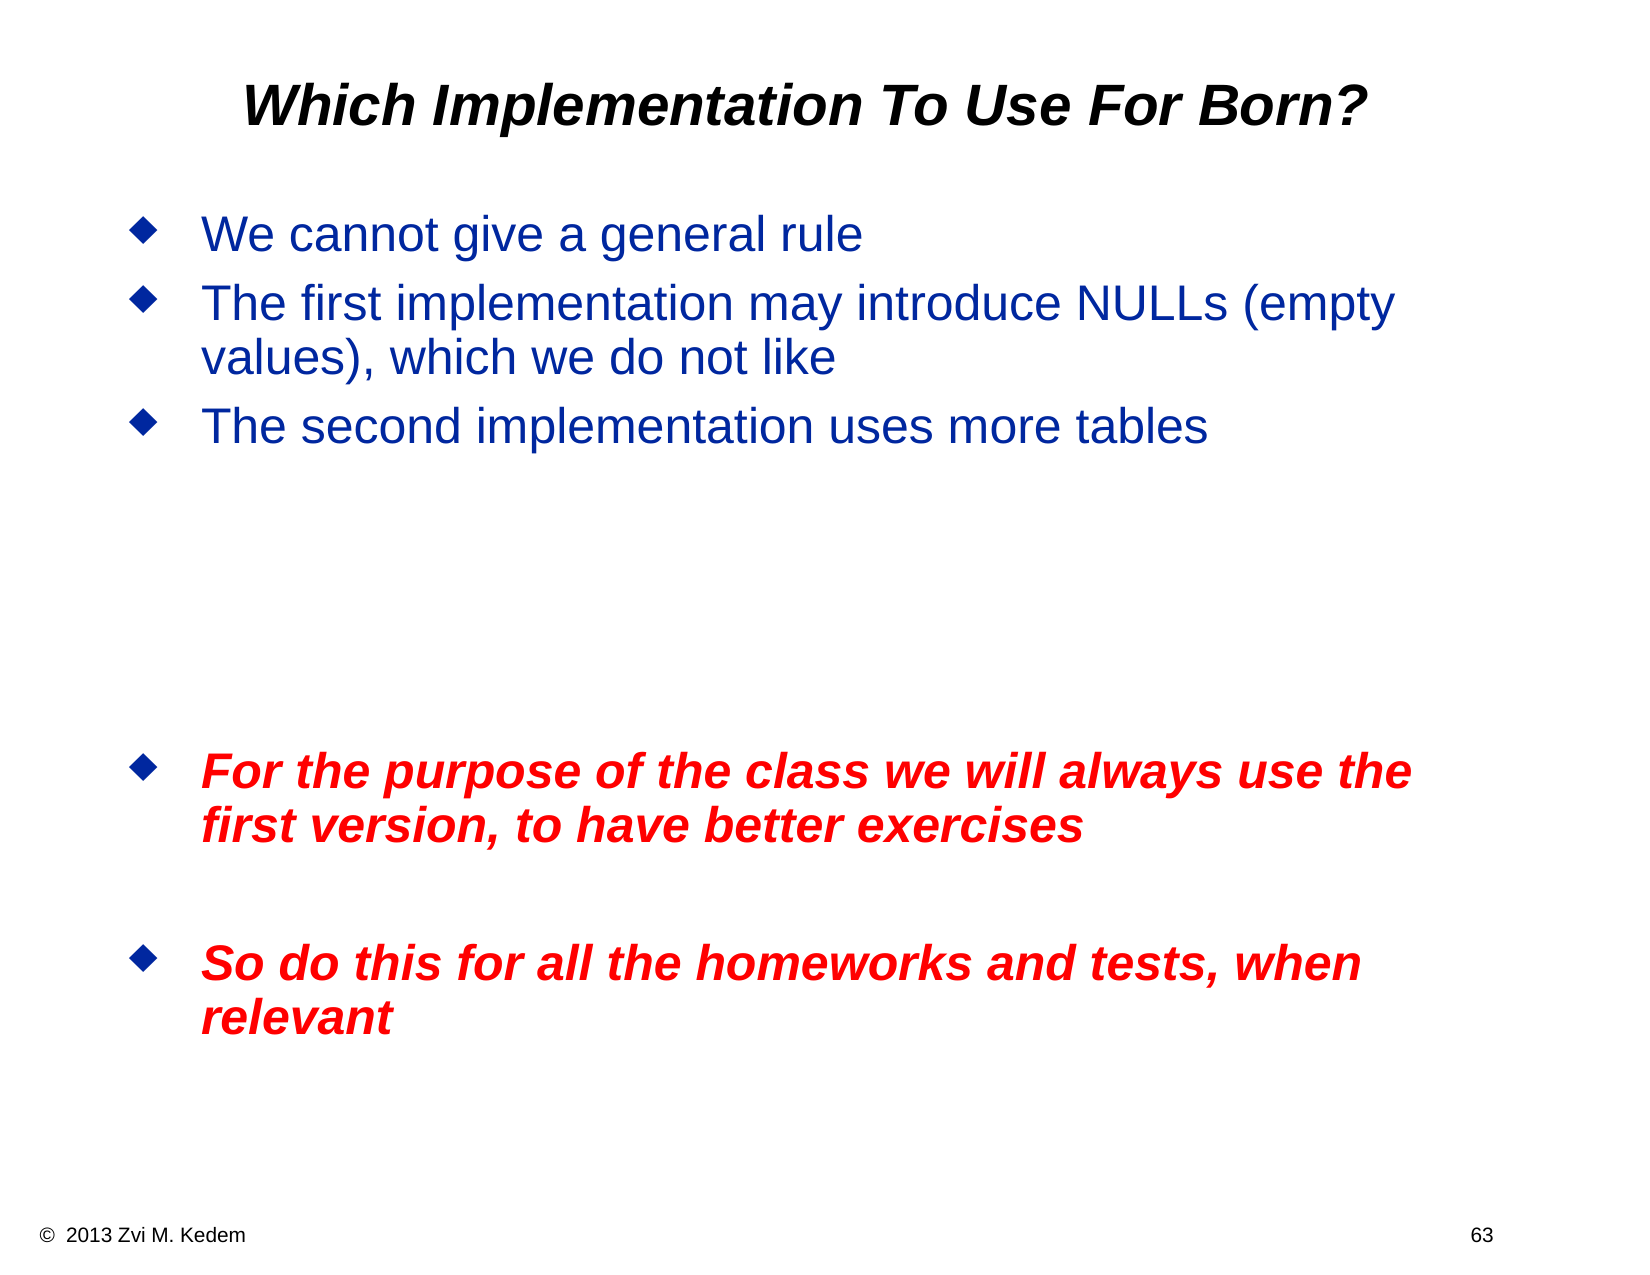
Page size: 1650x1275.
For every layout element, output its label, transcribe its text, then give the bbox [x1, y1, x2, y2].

title Which Implementation To Use For Born? [111, 36, 1501, 176]
list We cannot give a general rule The first implementation may introduce NULLs (empty values), which we do not like The second implementation uses more tables For the purpose of the class we will always use the first version, to have better exercises So do this for all the homeworks and tests, when relevant [111, 199, 1513, 1201]
